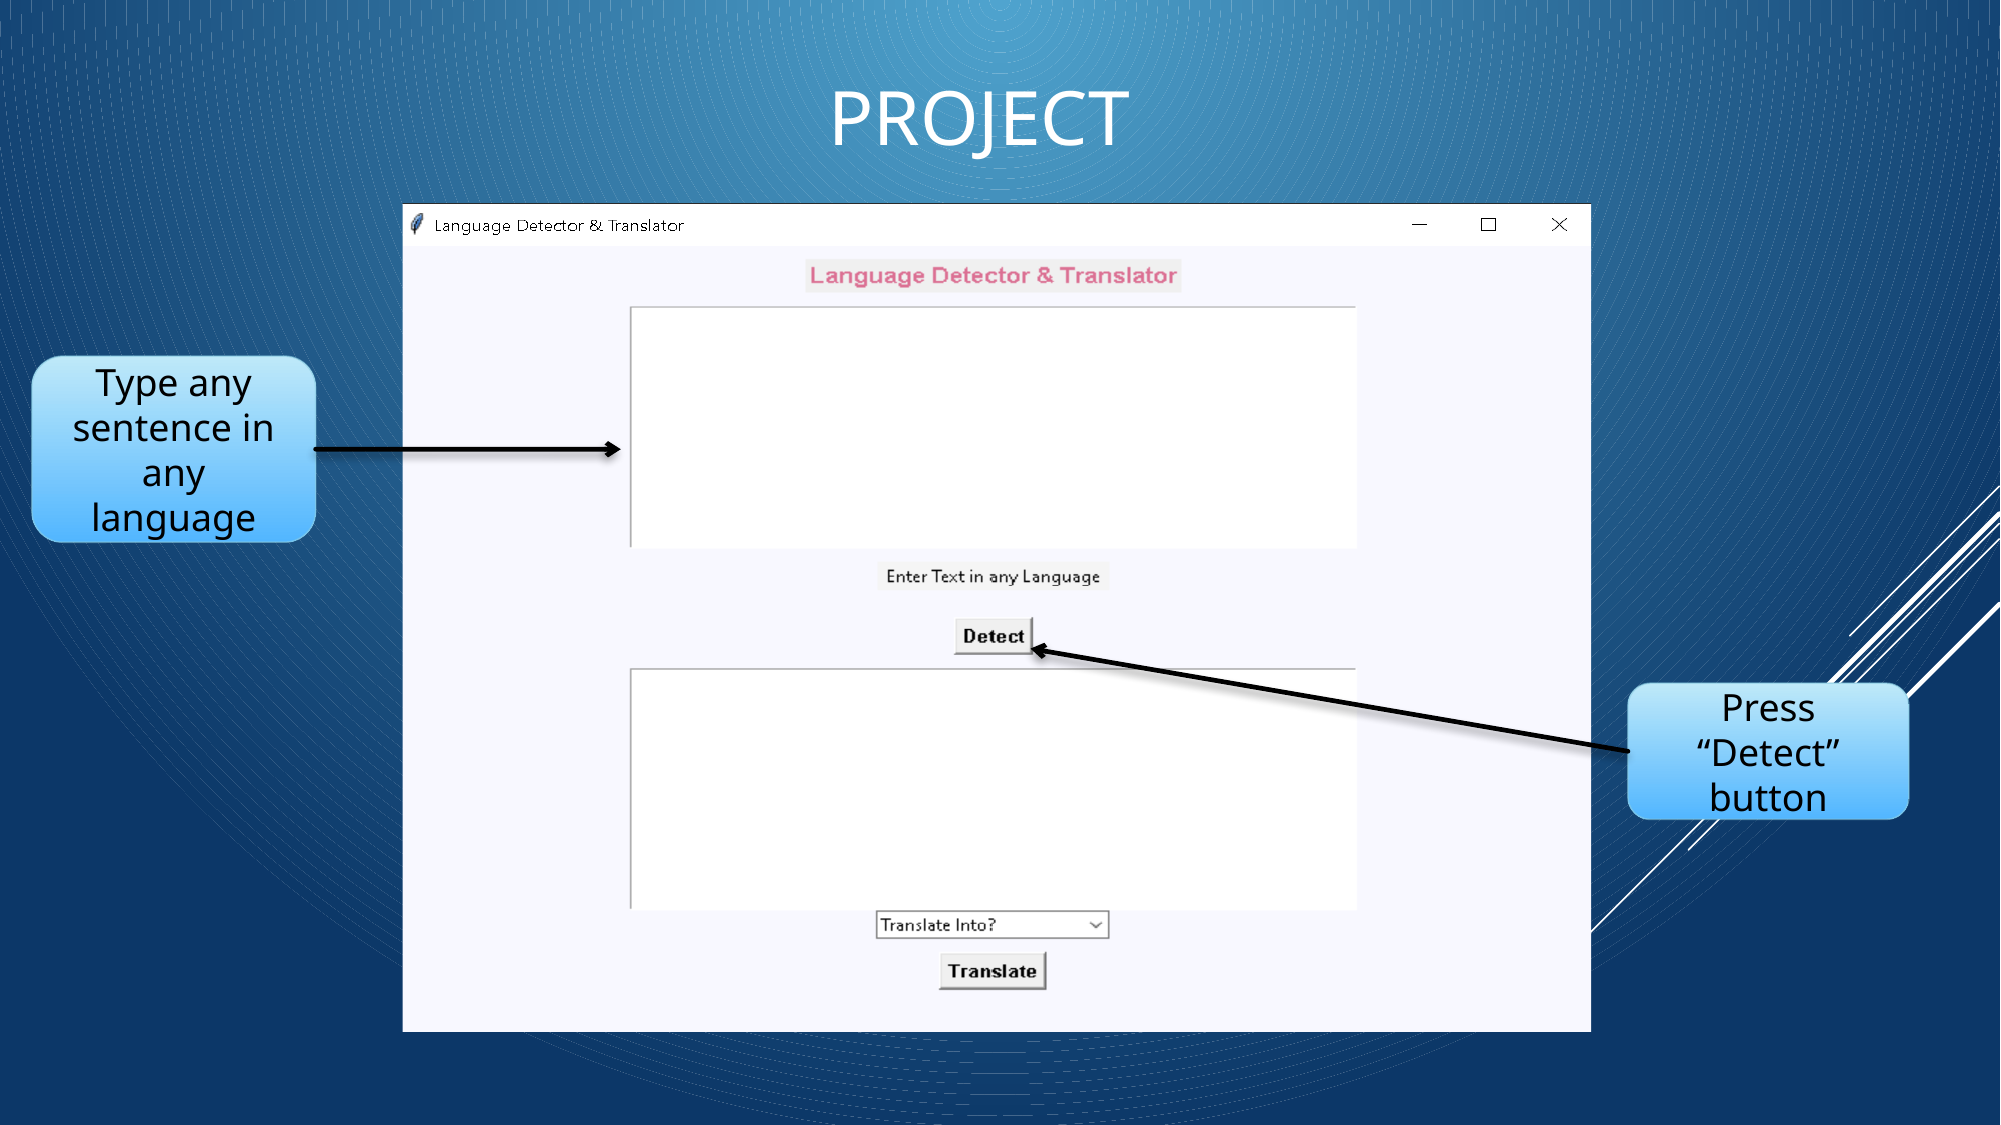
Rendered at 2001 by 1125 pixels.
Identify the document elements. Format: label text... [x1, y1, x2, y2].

text_box Type any sentence in any language [31, 355, 317, 544]
title Project [279, 0, 1680, 239]
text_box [1030, 648, 1629, 752]
text_box Press “Detect” button [1627, 682, 1910, 821]
picture [402, 203, 1592, 1033]
